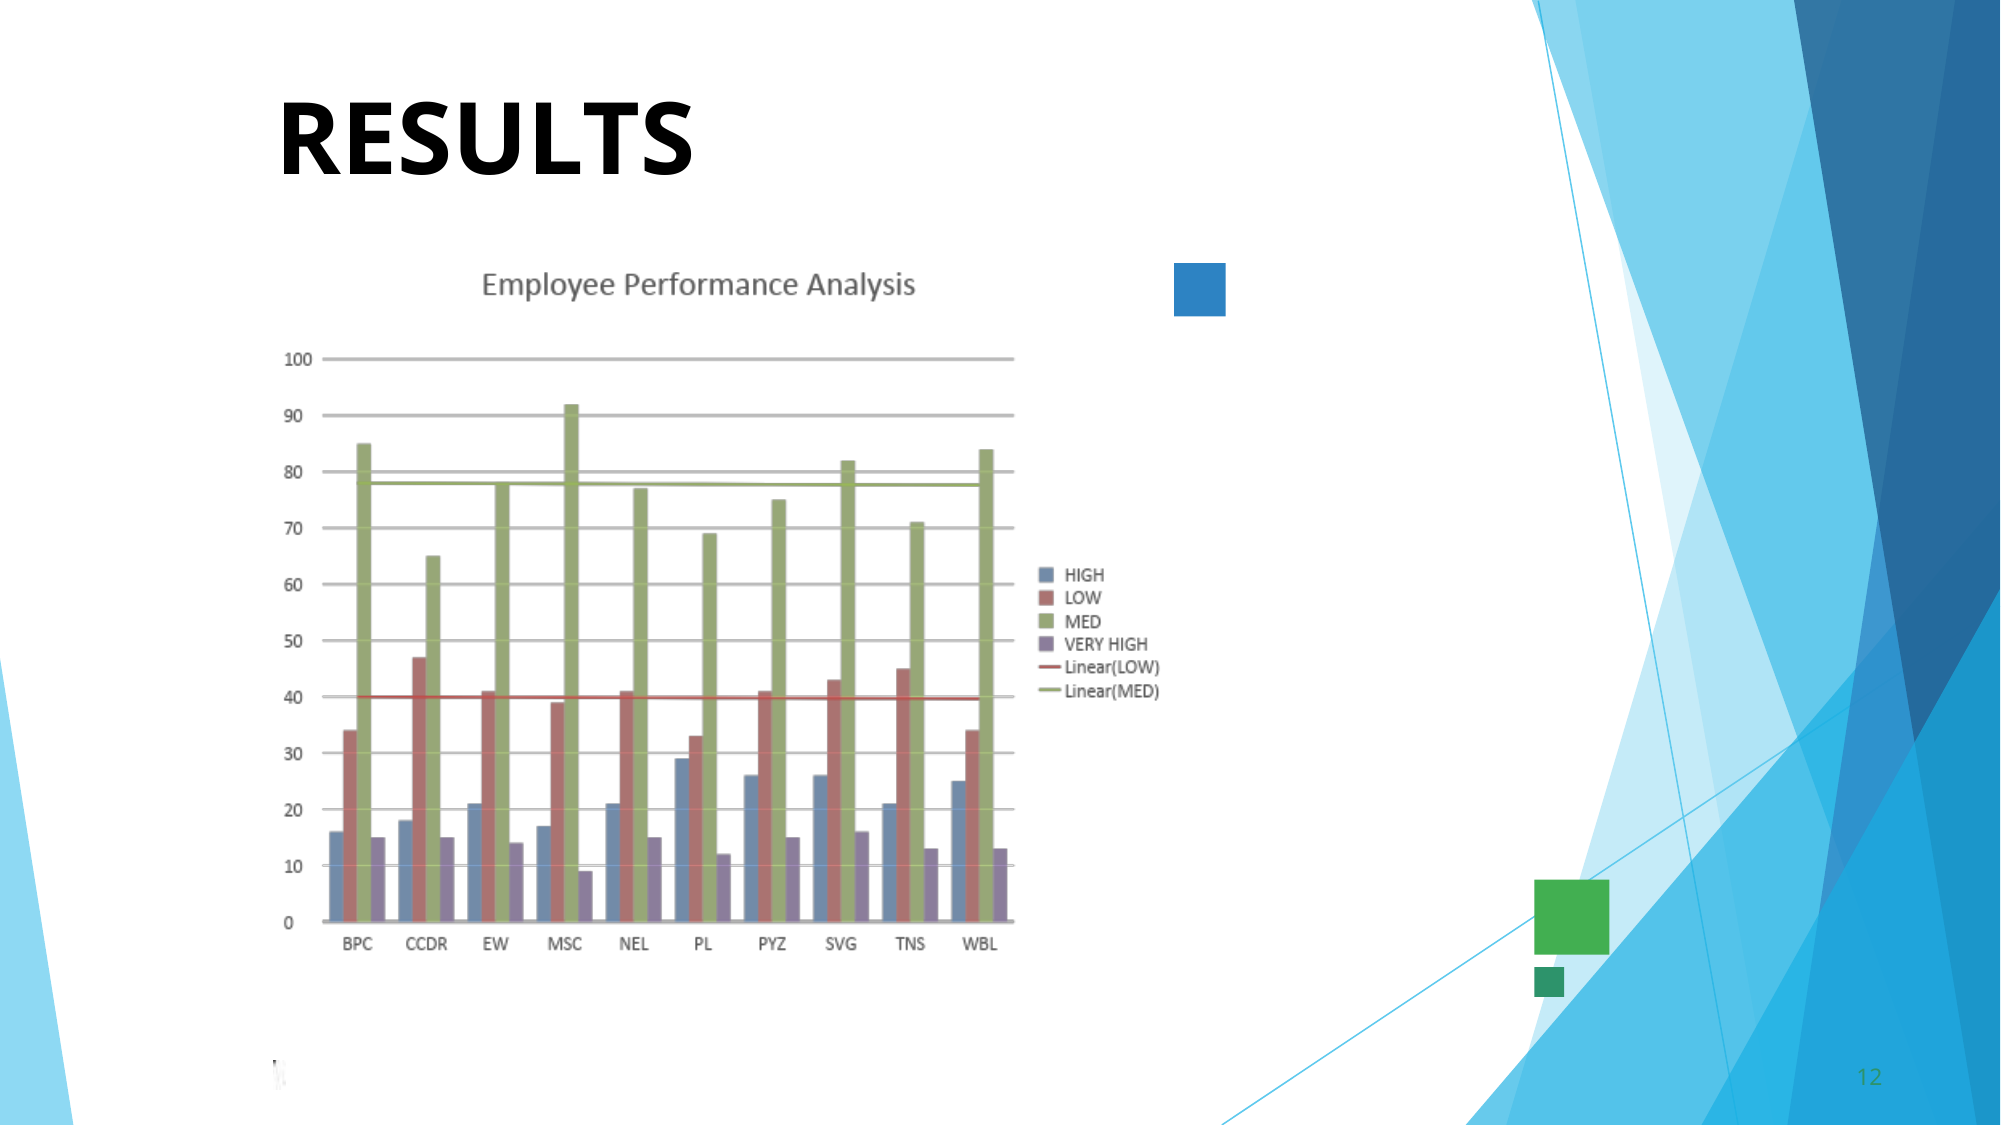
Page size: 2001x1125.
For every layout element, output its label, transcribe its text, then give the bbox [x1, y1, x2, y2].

title RESULTS [273, 72, 1647, 263]
text_box [1183, 263, 1226, 317]
picture [273, 1060, 287, 1091]
text_box [1534, 967, 1565, 997]
text_box 12 [1849, 1061, 1888, 1095]
picture [217, 263, 1181, 960]
text_box [1534, 879, 1610, 955]
